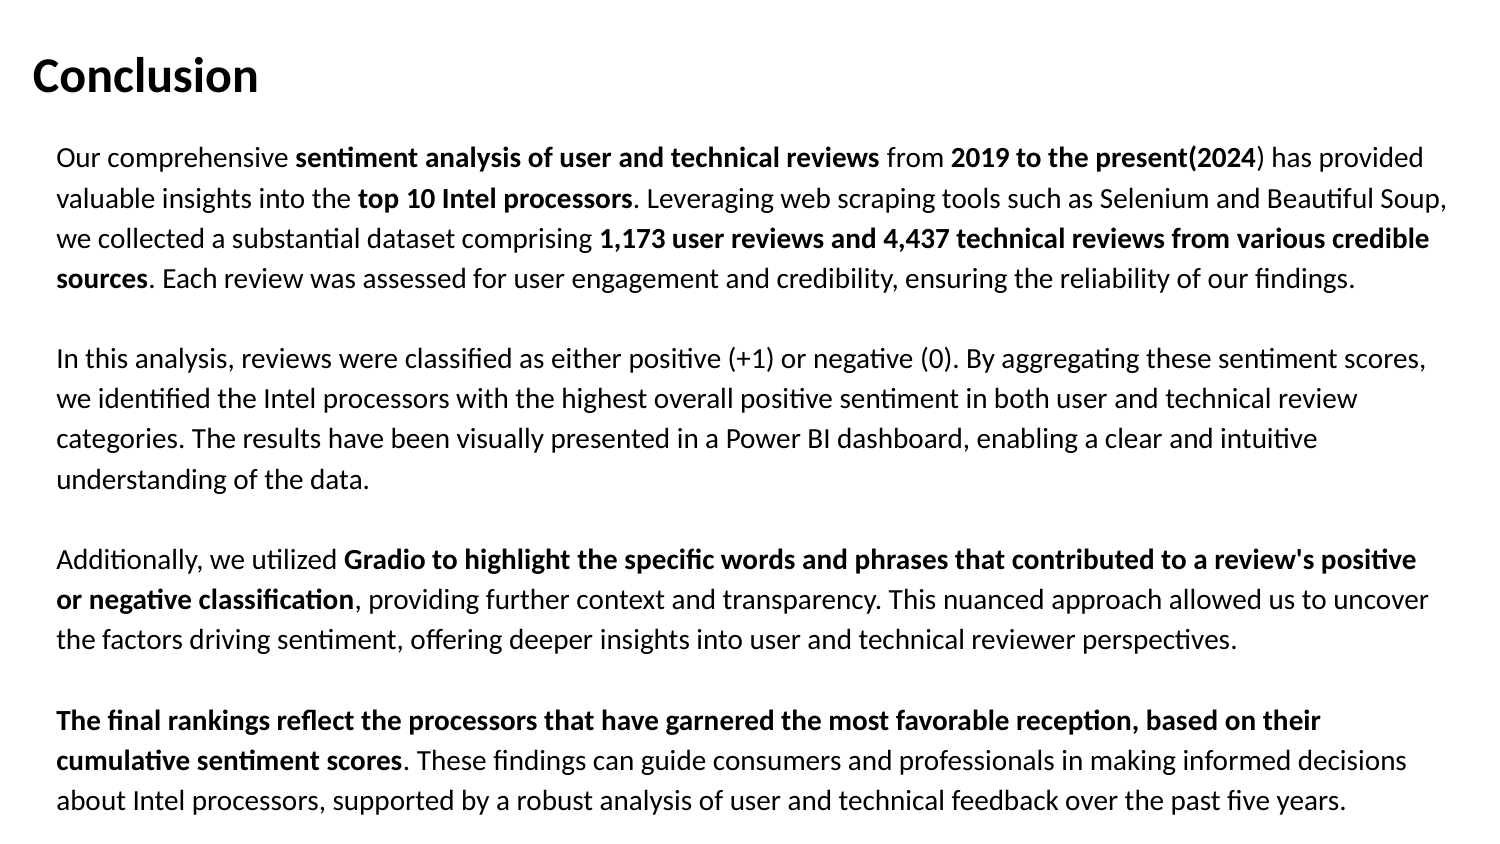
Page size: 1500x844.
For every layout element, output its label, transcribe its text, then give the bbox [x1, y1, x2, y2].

text_box Our comprehensive sentiment analysis of user and technical reviews from 2019 to the present(2024) has provided valuable insights into the top 10 Intel processors. Leveraging web scraping tools such as Selenium and Beautiful Soup, we collected a substantial dataset comprising 1,173 user reviews and 4,437 technical reviews from various credible sources. Each review was assessed for user engagement and credibility, ensuring the reliability of our findings. In this analysis, reviews were classified as either positive (+1) or negative (0). By aggregating these sentiment scores, we identified the Intel processors with the highest overall positive sentiment in both user and technical review categories. The results have been visually presented in a Power BI dashboard, enabling a clear and intuitive understanding of the data. Additionally, we utilized Gradio to highlight the specific words and phrases that contributed to a review's positive or negative classification, providing further context and transparency. This nuanced approach allowed us to uncover the factors driving sentiment, offering deeper insights into user and technical reviewer perspectives. The final rankings reflect the processors that have garnered the most favorable reception, based on their cumulative sentiment scores. These findings can guide consumers and professionals in making informed decisions about Intel processors, supported by a robust analysis of user and technical feedback over the past five years. [41, 118, 1463, 832]
text_box Conclusion [17, 27, 633, 118]
